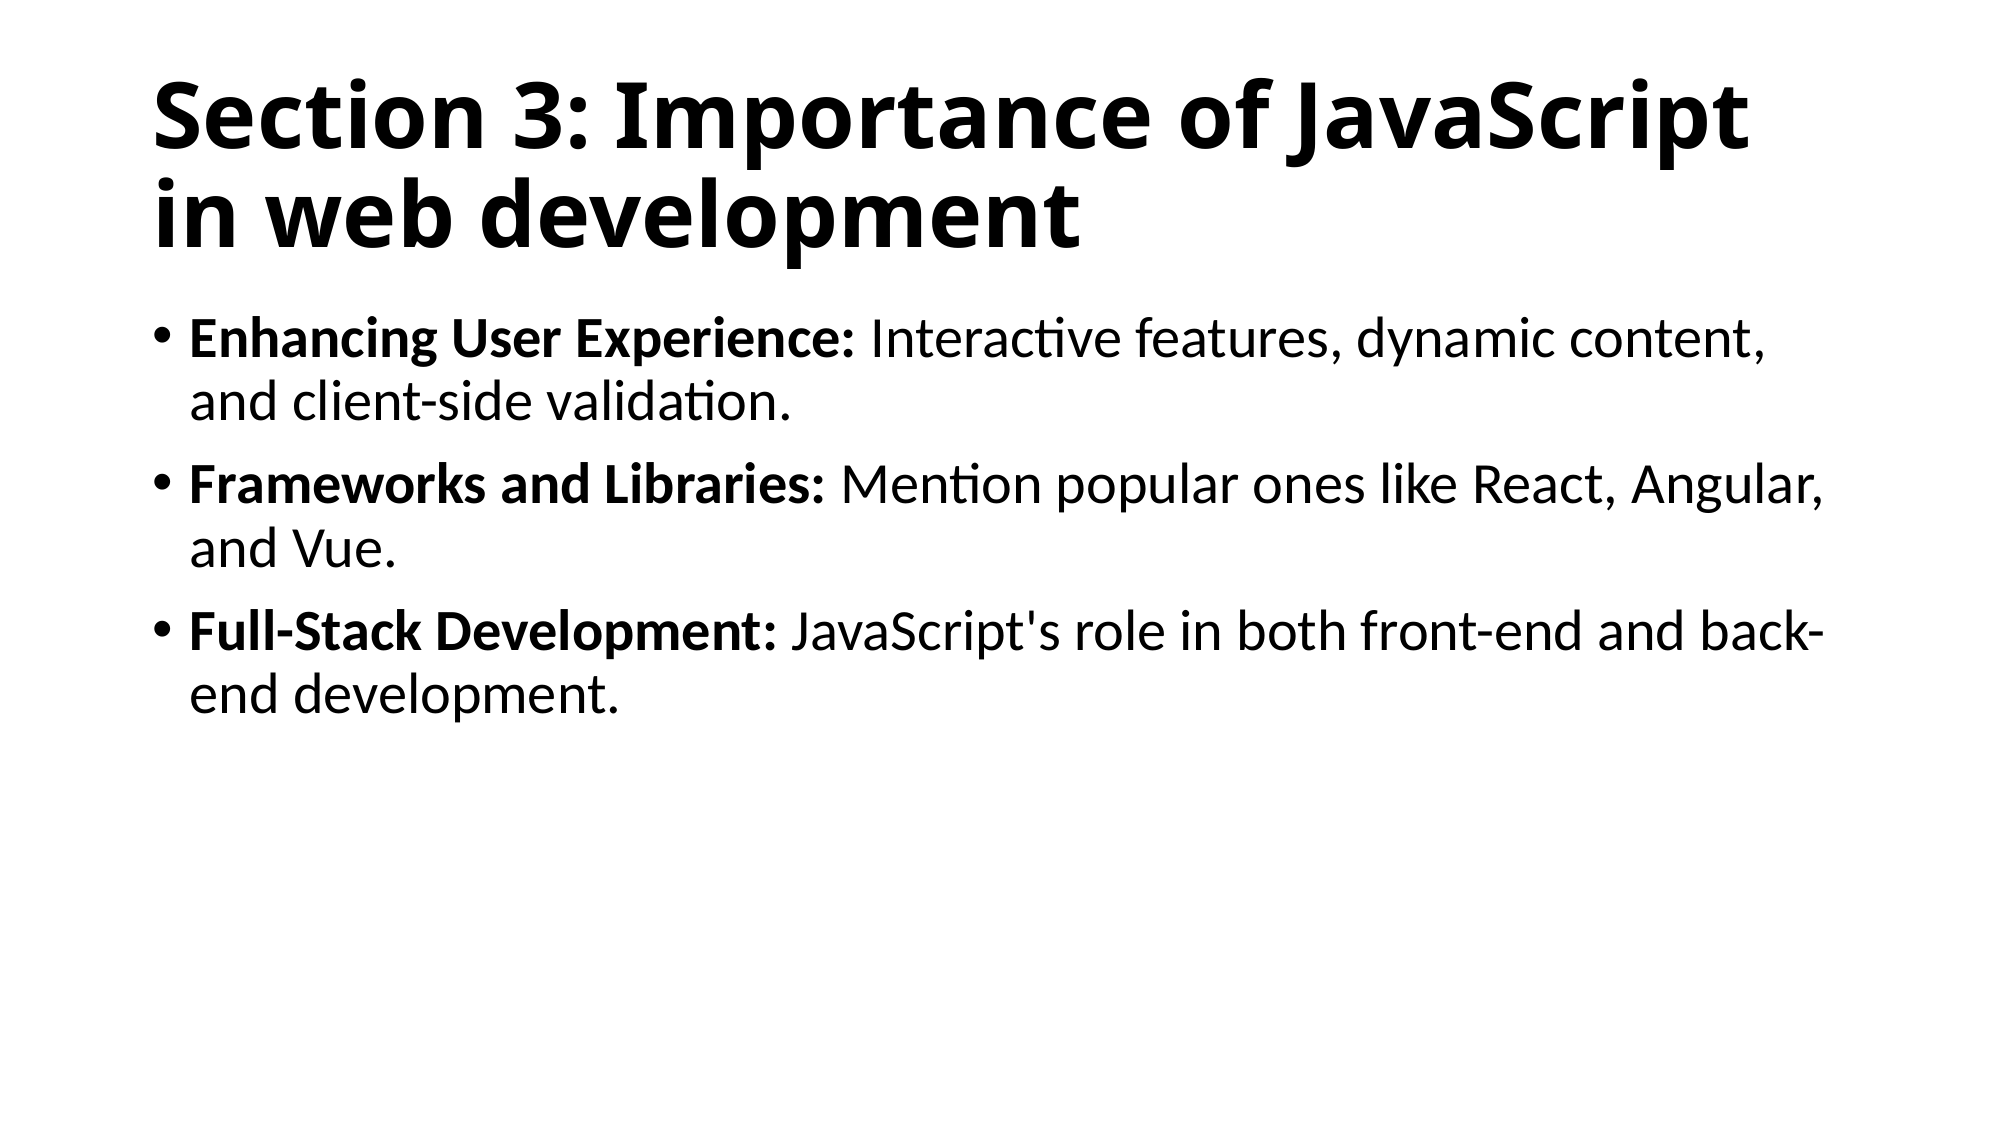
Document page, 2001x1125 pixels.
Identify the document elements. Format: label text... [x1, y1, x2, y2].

list Enhancing User Experience: Interactive features, dynamic content, and client-side validation. Frameworks and Libraries: Mention popular ones like React, Angular, and Vue. Full-Stack Development: JavaScript's role in both front-end and back-end development. [137, 299, 1863, 1014]
title Section 3: Importance of JavaScript in web development [137, 59, 1863, 278]
